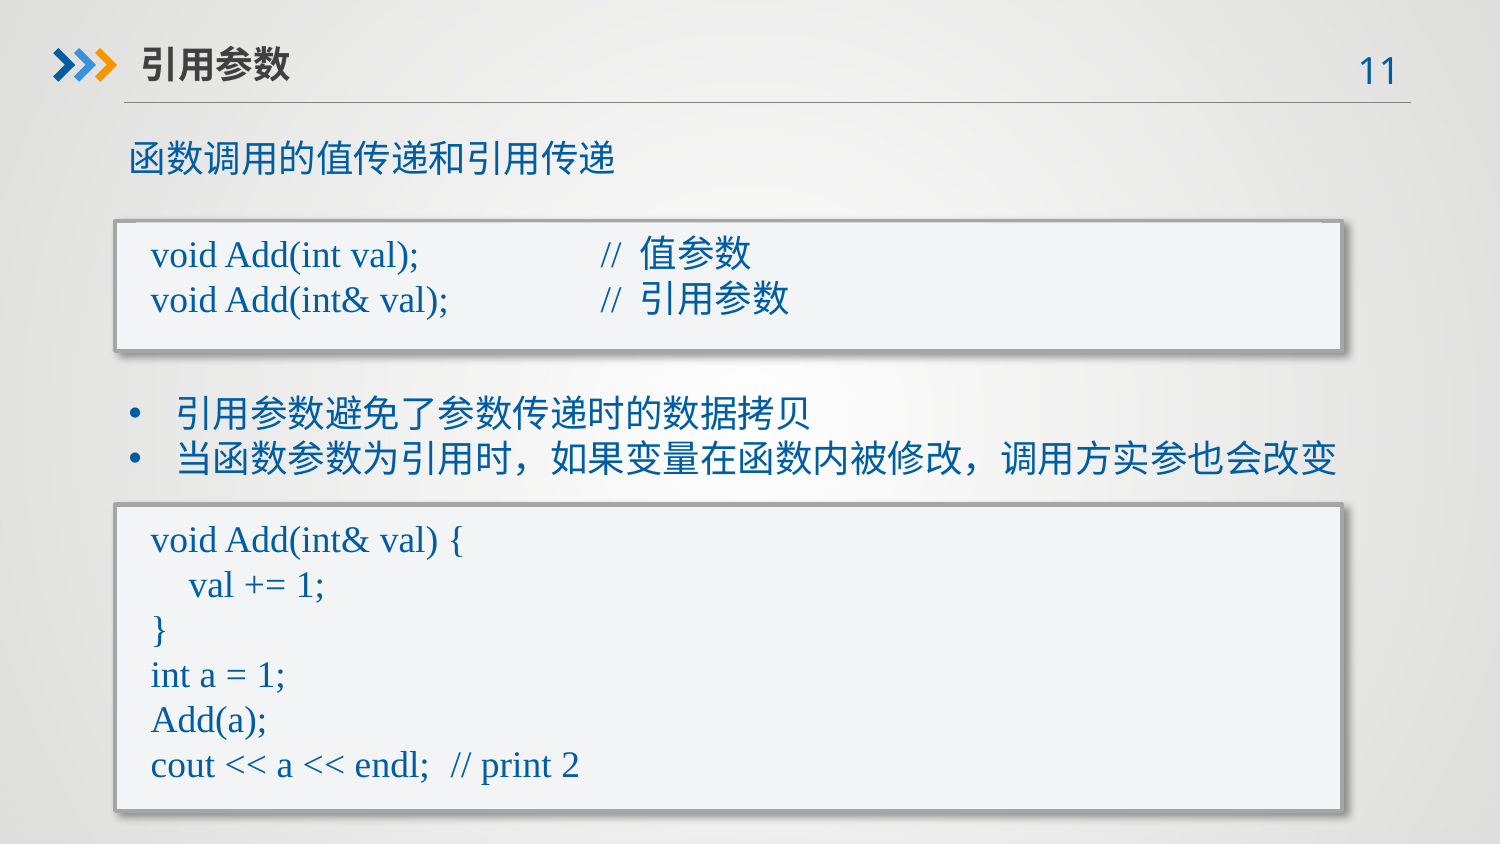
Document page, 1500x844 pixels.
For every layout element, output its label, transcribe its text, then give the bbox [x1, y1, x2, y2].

text_box 引用参数 [140, 32, 491, 95]
picture [0, 0, 1500, 844]
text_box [114, 220, 1343, 352]
text_box 函数调用的值传递和引用传递 [113, 127, 864, 188]
text_box 引用参数避免了参数传递时的数据拷贝 当函数参数为引用时，如果变量在函数内被修改，调用方实参也会改变 [113, 382, 1365, 488]
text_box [114, 504, 1343, 812]
